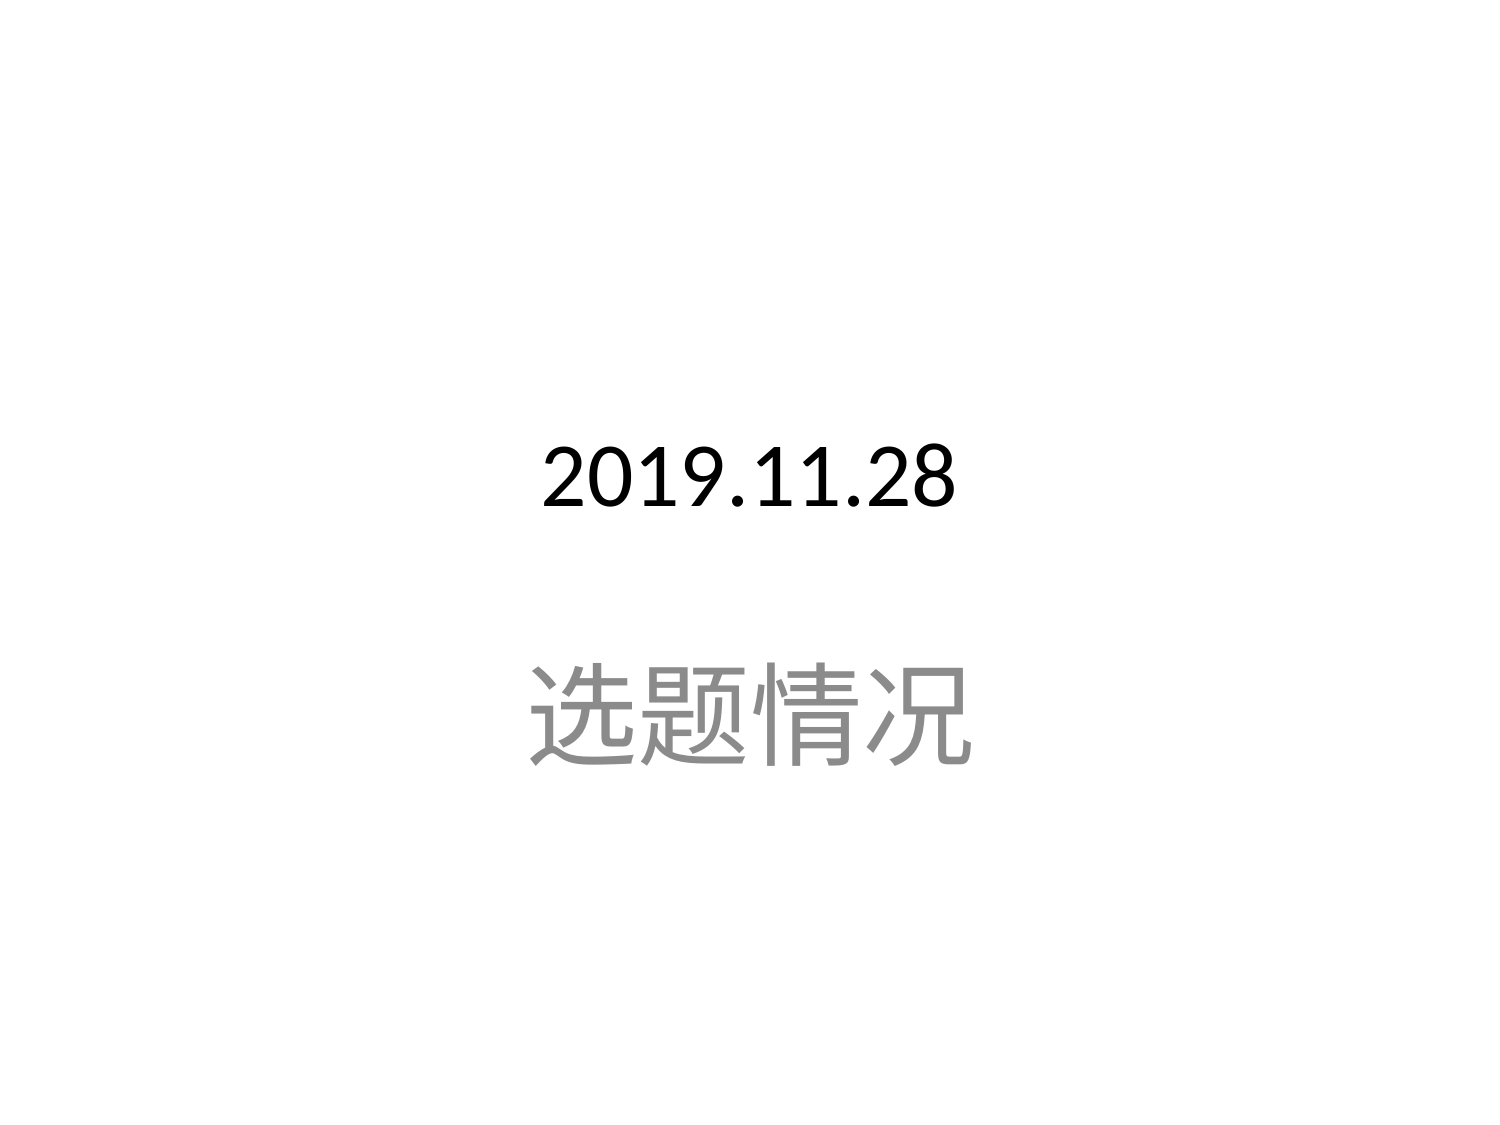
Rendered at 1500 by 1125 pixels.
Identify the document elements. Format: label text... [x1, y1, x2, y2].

title 2019.11.28 [112, 349, 1388, 591]
subtitle 选题情况 [225, 637, 1275, 925]
